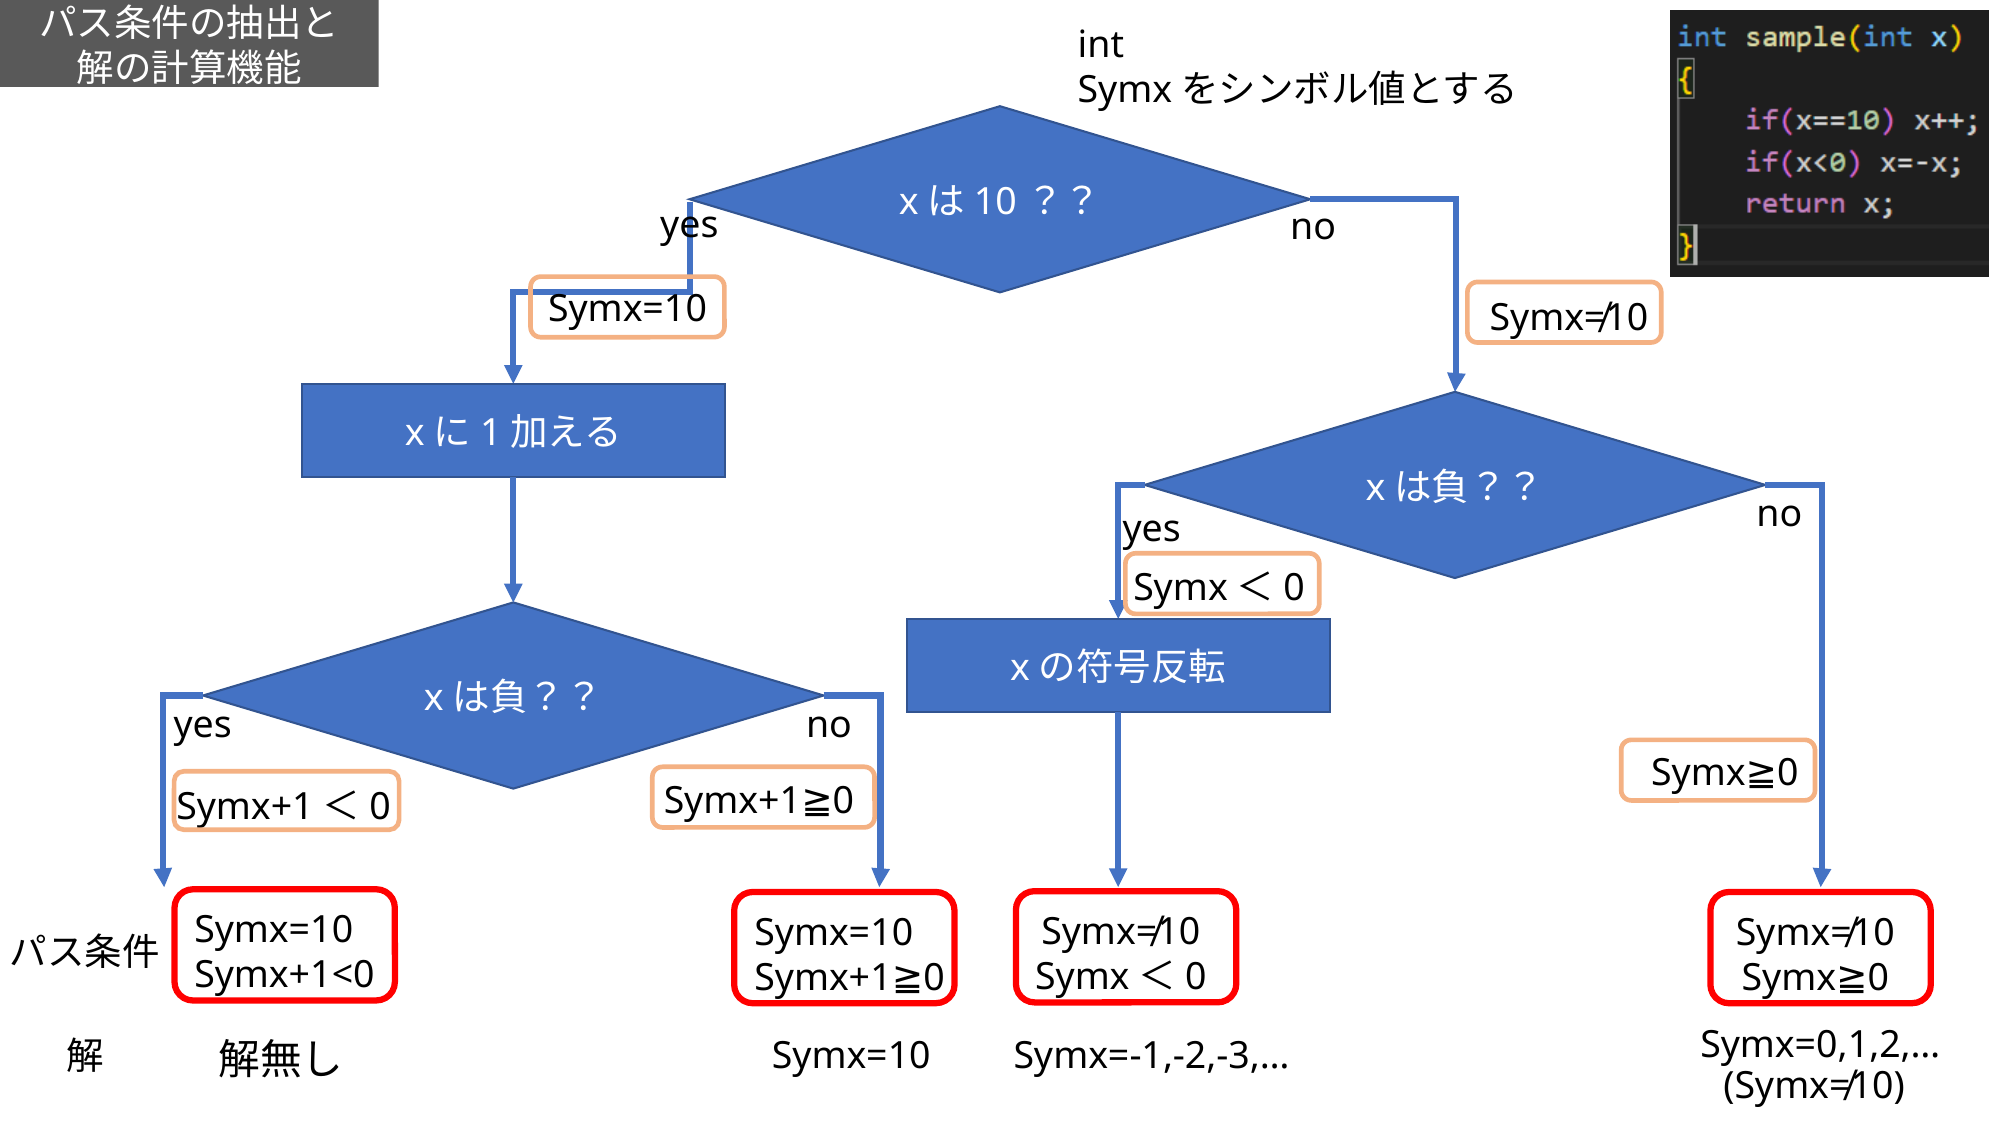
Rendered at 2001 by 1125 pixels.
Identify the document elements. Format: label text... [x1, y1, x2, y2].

text_box no [1741, 481, 1859, 541]
text_box no [791, 692, 908, 753]
text_box Symx=0,1,2,… [1685, 1012, 1956, 1073]
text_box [164, 695, 204, 888]
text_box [530, 276, 725, 338]
picture [1670, 10, 1989, 277]
text_box xの符号反転 [906, 618, 1331, 713]
text_box 解無し [203, 1025, 359, 1091]
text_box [1015, 891, 1237, 1006]
text_box xは10？？ [710, 105, 1297, 294]
text_box no [1275, 194, 1392, 255]
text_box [1765, 484, 1821, 887]
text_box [734, 891, 966, 1007]
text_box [1710, 891, 1931, 1007]
text_box 解 [51, 1024, 119, 1085]
text_box Symx=-1,-2,-3,… [998, 1023, 1305, 1084]
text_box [1621, 739, 1817, 801]
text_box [1118, 484, 1145, 619]
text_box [1467, 281, 1671, 346]
text_box yes [1145, 496, 1196, 550]
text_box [643, 766, 875, 830]
text_box (Symx≠10) [1708, 1053, 1920, 1114]
text_box yes [158, 692, 248, 798]
text_box yes [645, 192, 734, 297]
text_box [168, 771, 400, 836]
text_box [823, 695, 880, 888]
text_box xは負？？ [1145, 390, 1756, 580]
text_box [510, 204, 693, 381]
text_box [1125, 553, 1320, 617]
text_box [174, 889, 395, 1004]
text_box xに1加える [301, 383, 726, 478]
text_box パス条件 [0, 920, 171, 981]
text_box Symx=10 [757, 1023, 946, 1084]
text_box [1310, 199, 1455, 392]
text_box xは負？？ [211, 601, 816, 790]
text_box yes [1107, 496, 1118, 602]
text_box パス条件の抽出と 解の計算機能 [0, 0, 380, 88]
